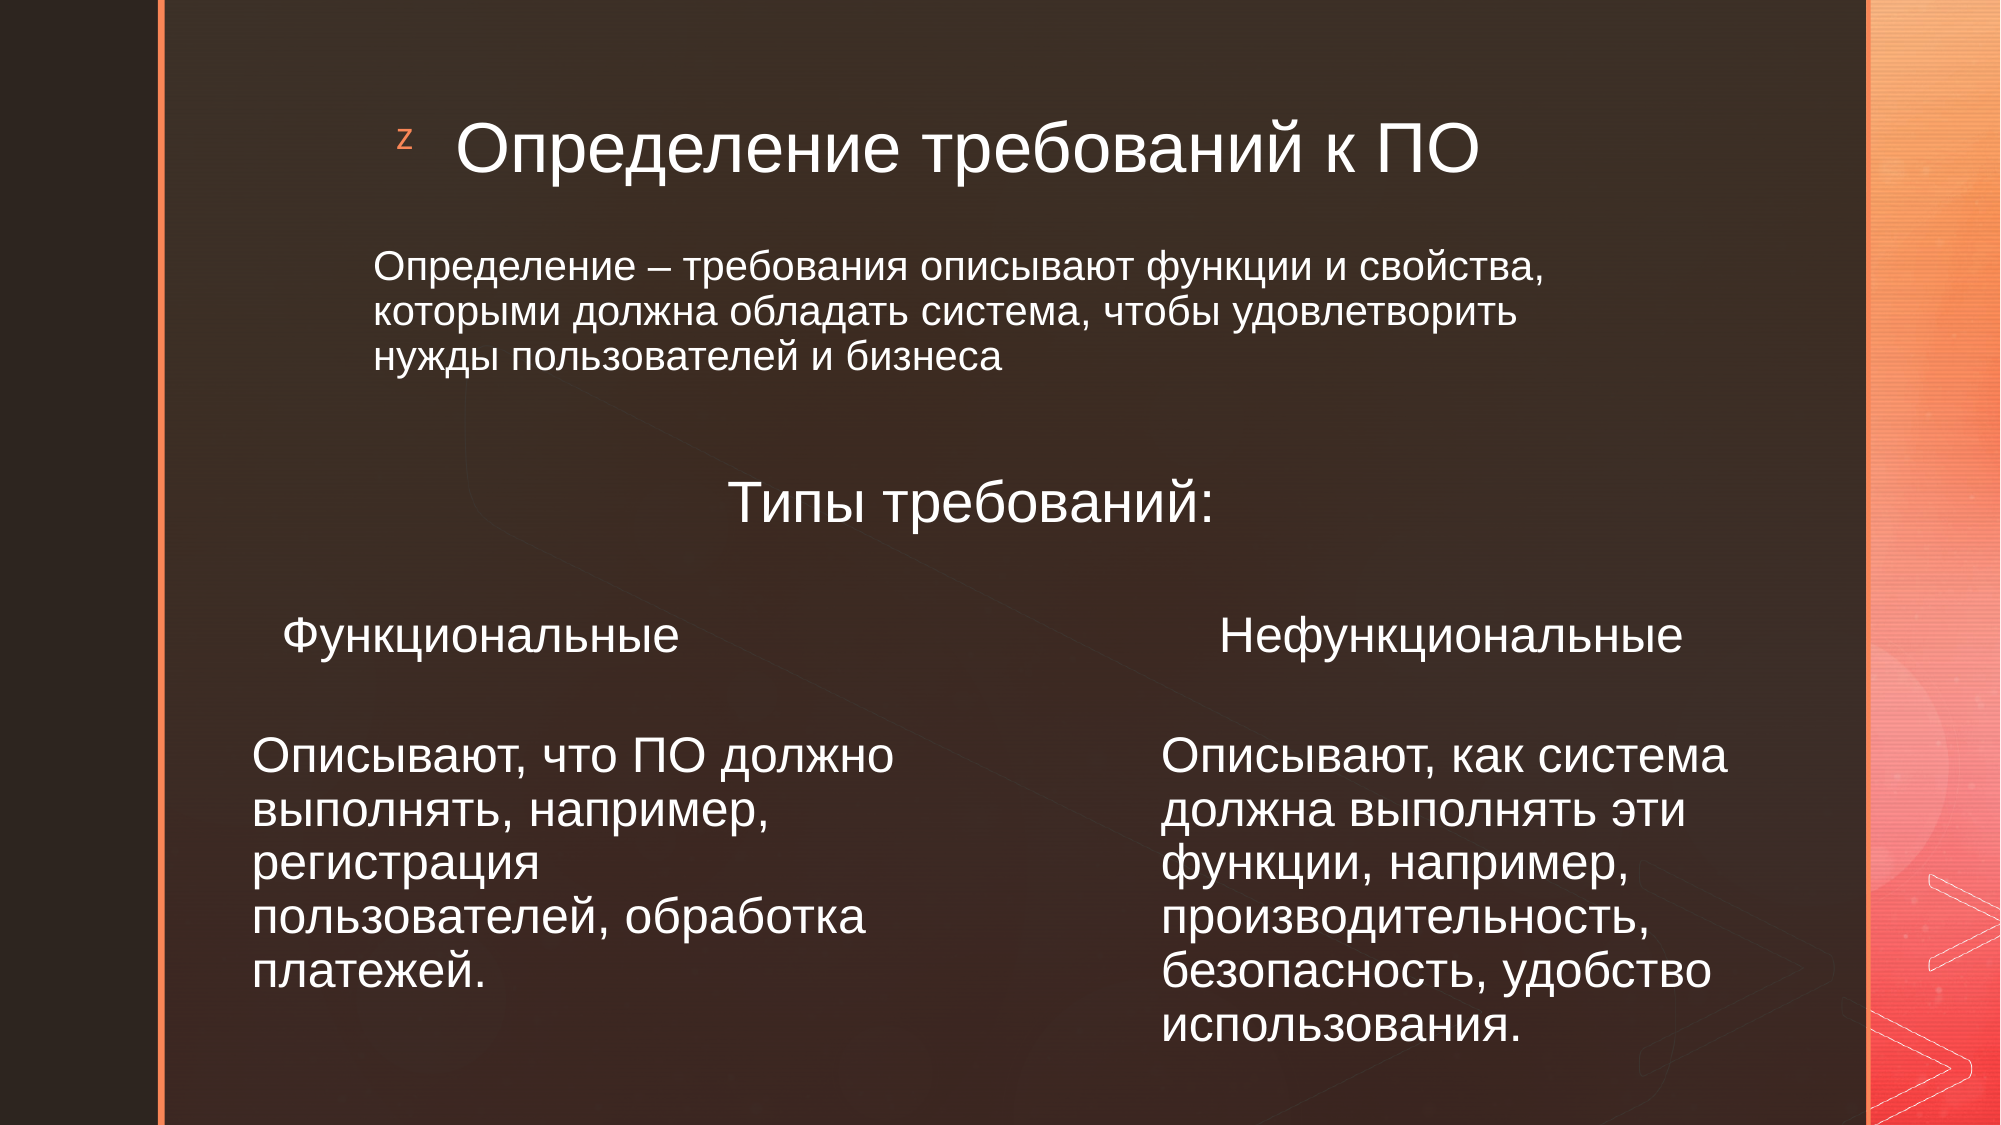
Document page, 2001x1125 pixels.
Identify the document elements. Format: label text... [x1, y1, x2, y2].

text_box Определение – требования описывают функции и свойства, которыми должна обладать система, чтобы удовлетворить нужды пользователей и бизнеса [358, 237, 1652, 391]
text_box Функциональные [266, 601, 791, 682]
text_box Типы требований: [712, 465, 1237, 546]
text_box Описывают, что ПО должно выполнять, например, регистрация пользователей, обработка платежей. [236, 721, 916, 1074]
text_box Нефункциональные [1203, 601, 1728, 682]
text_box Описывают, как система должна выполнять эти функции, например, производительность, безопасность, удобство использования. [1145, 721, 1825, 1074]
picture [1871, 0, 2001, 1125]
title Определение требований к ПО [381, 103, 1557, 232]
